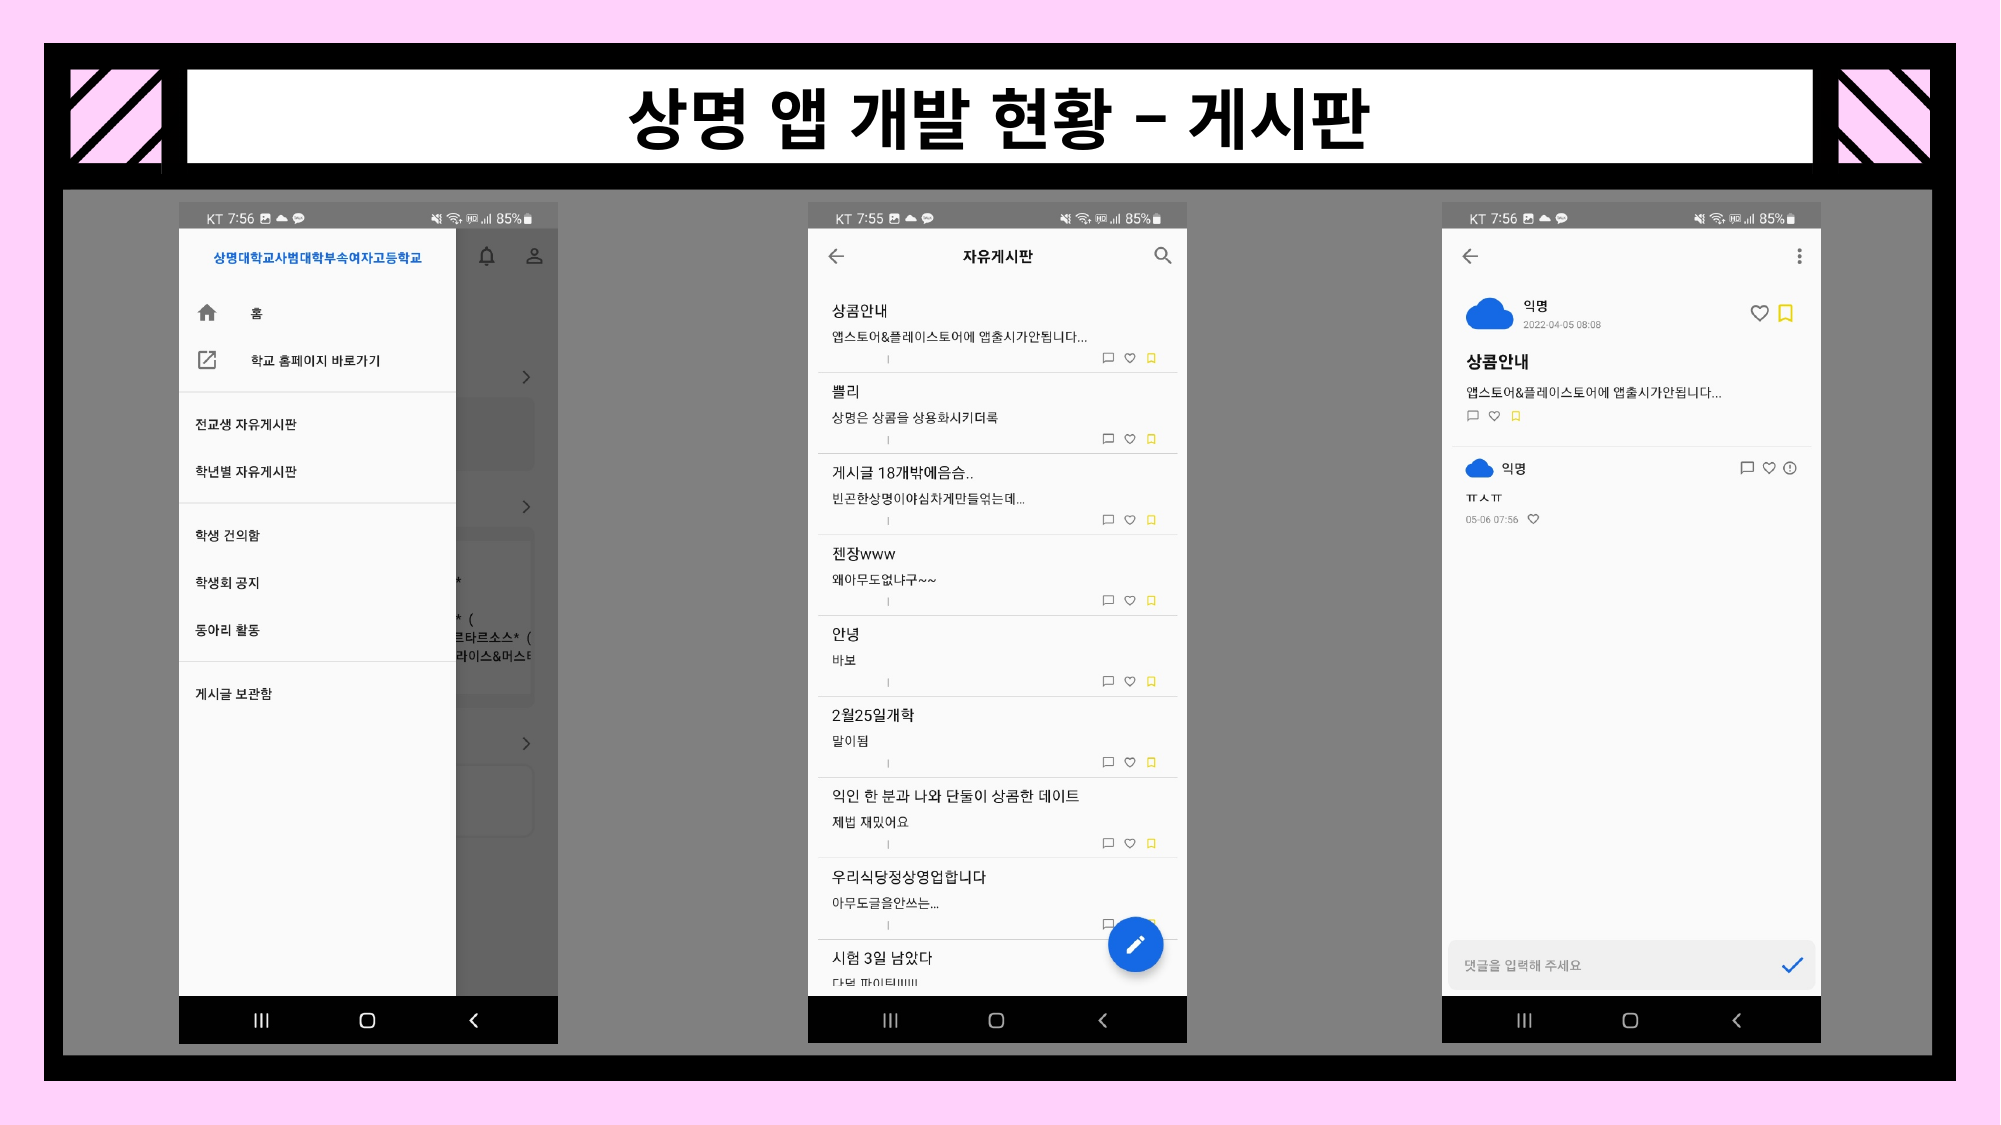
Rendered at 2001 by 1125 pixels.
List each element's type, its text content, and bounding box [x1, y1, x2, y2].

text_box 상명 앱 개발 현황 – 게시판 [472, 70, 1528, 165]
text_box [62, 189, 1933, 1056]
picture [44, 43, 1956, 1081]
